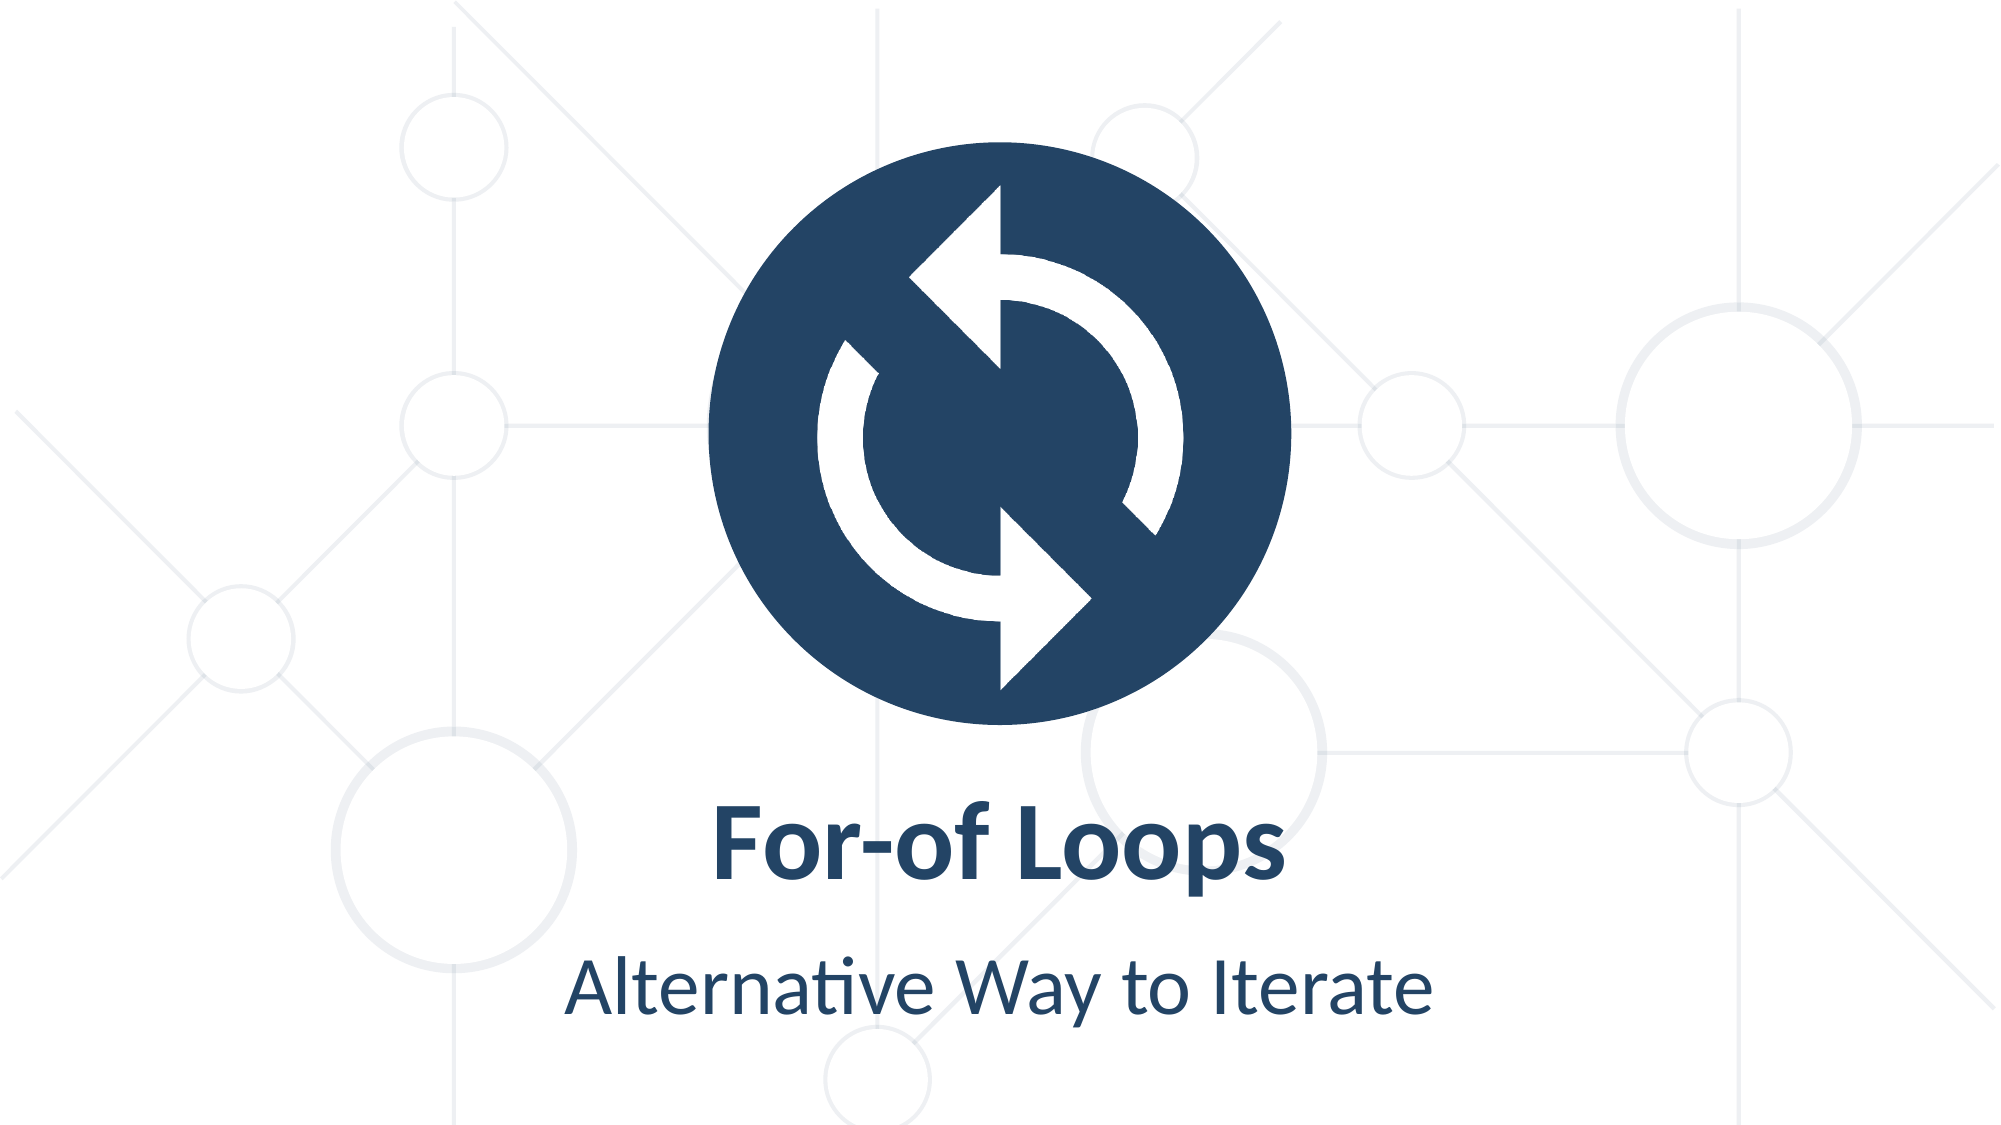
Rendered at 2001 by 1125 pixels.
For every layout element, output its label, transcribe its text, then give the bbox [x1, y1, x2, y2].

picture [724, 162, 1276, 713]
subtitle Alternative Way to Iterate [100, 916, 1900, 1043]
title For-of Loops [100, 771, 1900, 898]
